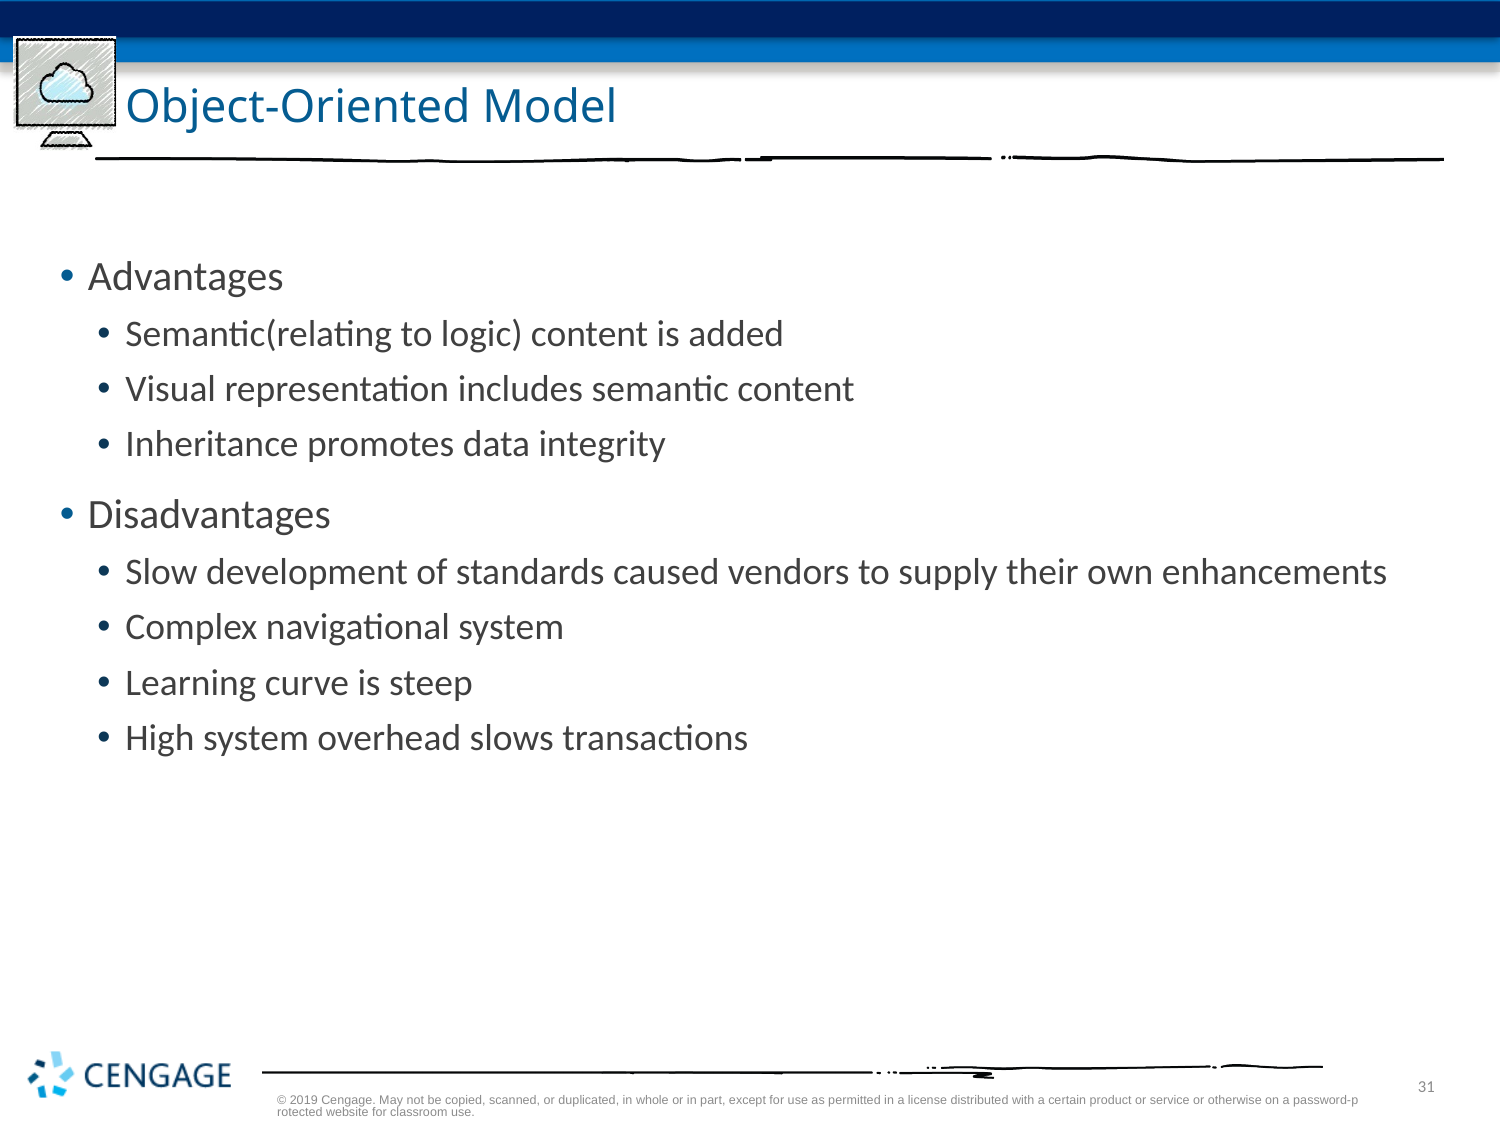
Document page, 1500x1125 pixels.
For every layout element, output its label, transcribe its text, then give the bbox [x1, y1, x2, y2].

title Object-Oriented Model [125, 66, 1442, 150]
picture [262, 1064, 1323, 1079]
footer © 2019 Cengage. May not be copied, scanned, or duplicated, in whole or in part, except for use as permitted in a license distributed with a certain product or service or otherwise on a password-protected website for classroom use. [262, 1079, 1375, 1120]
picture [13, 36, 117, 151]
picture [7, 1037, 244, 1111]
picture [95, 155, 1444, 163]
list Advantages Semantic(relating to logic) content is added Visual representation includes semantic content Inheritance promotes data integrity Disadvantages Slow development of standards caused vendors to supply their own enhancements Complex navigational system Learning curve is steep High system overhead slows transactions [59, 252, 1441, 876]
